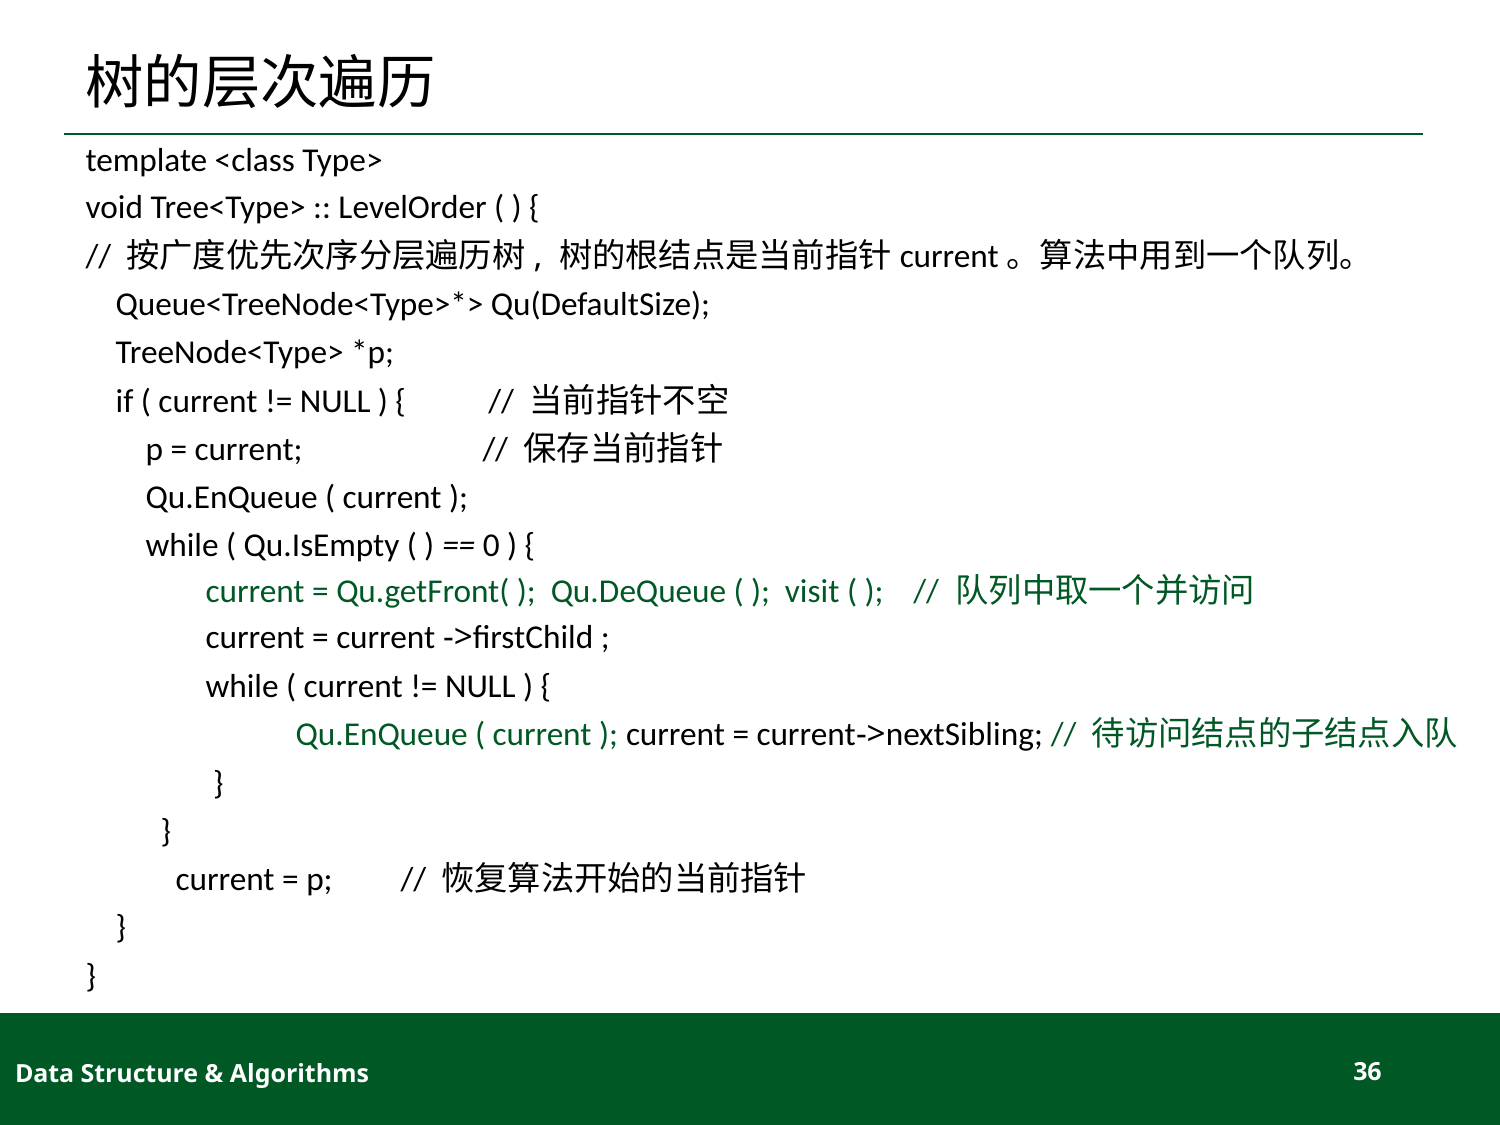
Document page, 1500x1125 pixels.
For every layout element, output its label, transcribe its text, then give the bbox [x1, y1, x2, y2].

footer Data Structure & Algorithms [0, 1042, 507, 1103]
slide_number 36 [1059, 1042, 1397, 1103]
text_box template <class Type> void Tree<Type> :: LevelOrder ( ) { // 按广度优先次序分层遍历树, 树的根结点是当前指针current。算法中用到一个队列。 Queue<TreeNode<Type>*> Qu(DefaultSize); TreeNode<Type> *p; if ( current != NULL ) { // 当前指针不空 p = current; // 保存当前指针 Qu.EnQueue ( current ); while ( Qu.IsEmpty ( ) == 0 ) { current = Qu.getFront( ); Qu.DeQueue ( ); visit ( ); // 队列中取一个并访问 current = current ->firstChild ; while ( current != NULL ) { Qu.EnQueue ( current ); current = current->nextSibling; // 待访问结点的子结点入队 } } current = p; // 恢复算法开始的当前指针 } } [70, 134, 1481, 1002]
title 树的层次遍历 [70, 34, 1430, 134]
